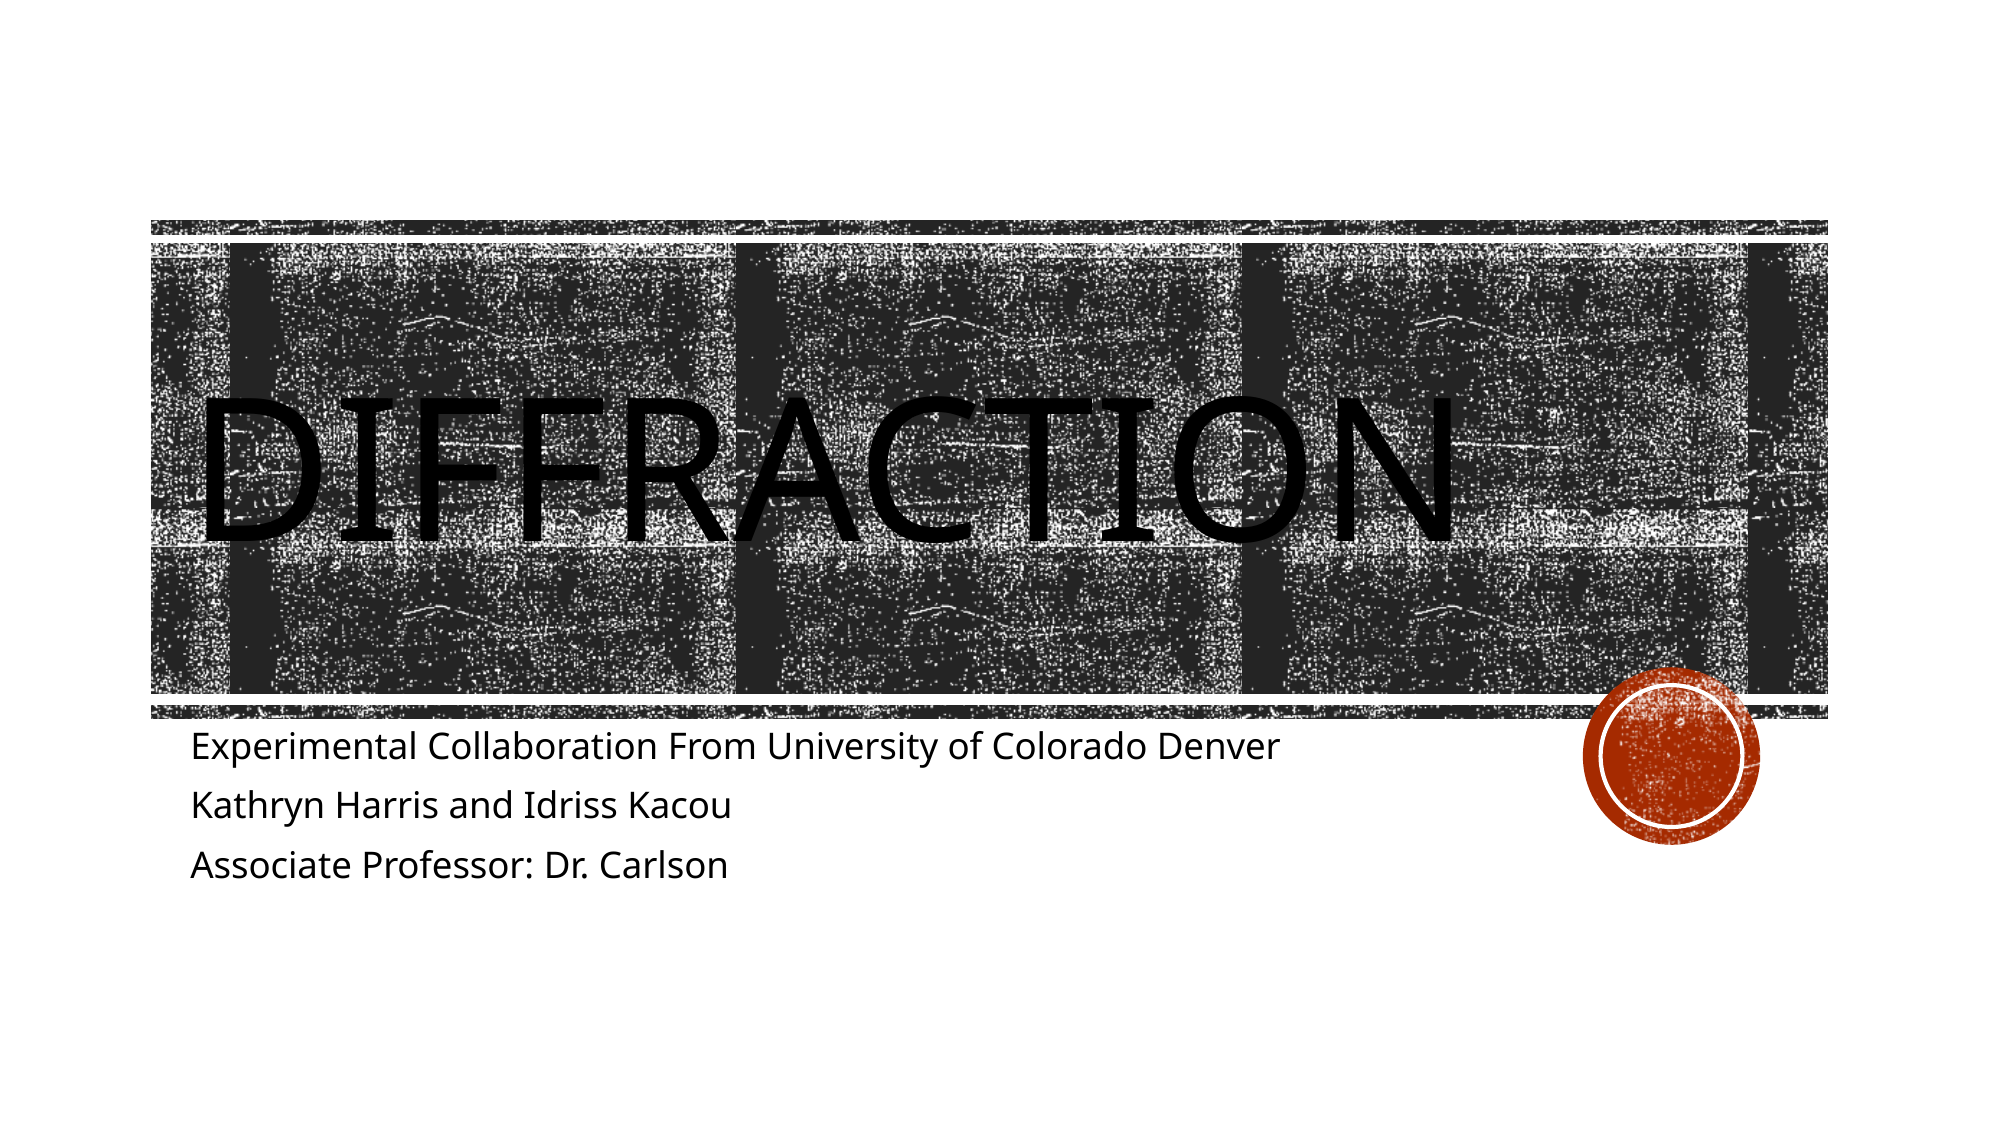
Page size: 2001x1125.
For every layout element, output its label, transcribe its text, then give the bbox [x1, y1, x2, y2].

subtitle Experimental Collaboration From University of Colorado Denver Kathryn Harris and Idriss Kacou Associate Professor: Dr. Carlson [175, 720, 1470, 896]
title Diffraction [172, 234, 1808, 733]
